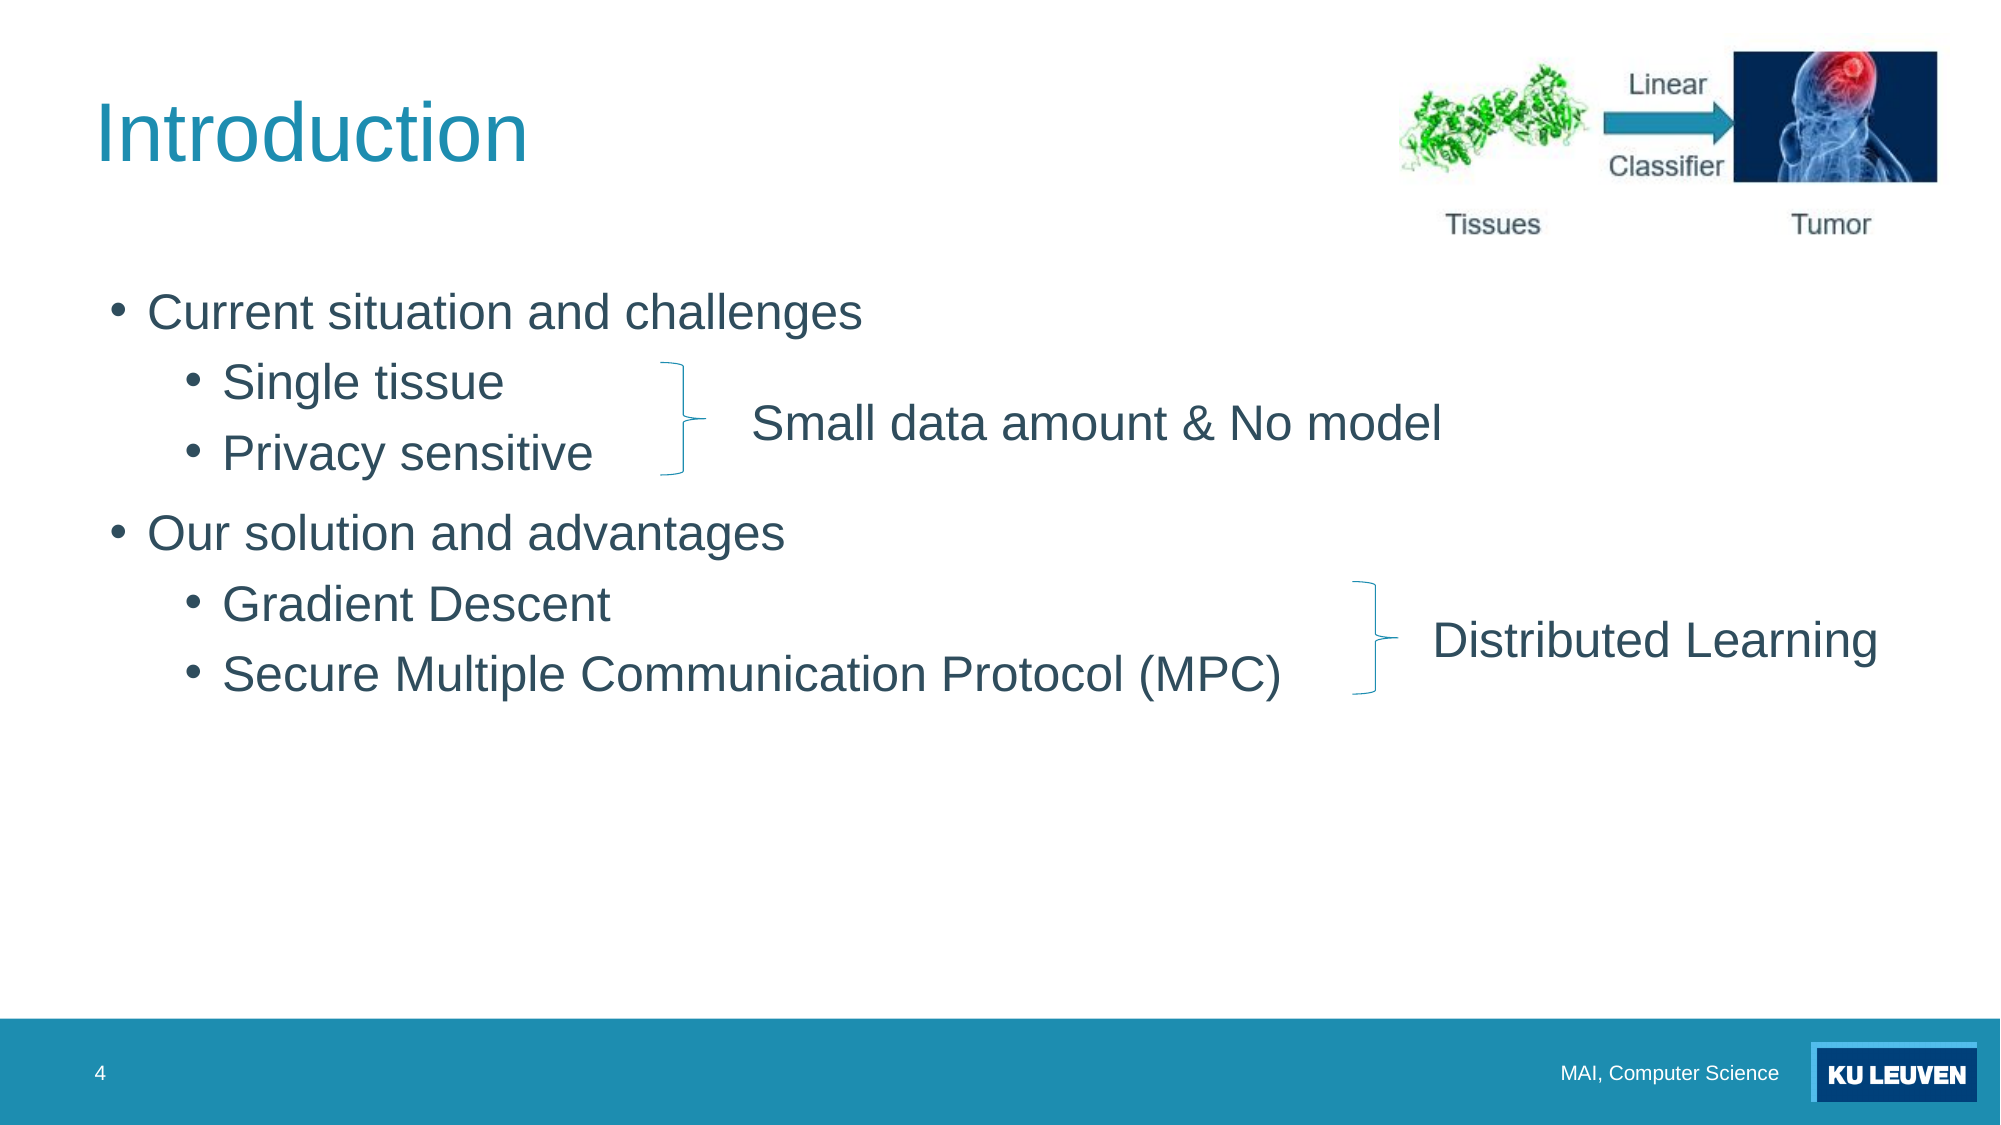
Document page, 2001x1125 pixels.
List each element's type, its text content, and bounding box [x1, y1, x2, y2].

text_box [1352, 675, 1376, 695]
text_box Small data amount & No model [661, 382, 1467, 458]
text_box [660, 361, 684, 476]
text_box Distributed Learning [1342, 599, 1917, 675]
list Current situation and challenges Single tissue Privacy sensitive Our solution and advantages Gradient Descent Secure Multiple Communication Protocol (MPC) [94, 271, 1906, 1004]
text_box [1352, 581, 1376, 599]
footer MAI, Computer Science [989, 1018, 1809, 1125]
title Introduction [94, 33, 1399, 223]
picture [1811, 1042, 1977, 1102]
picture [1399, 33, 1950, 247]
slide_number 4 [94, 1018, 201, 1125]
